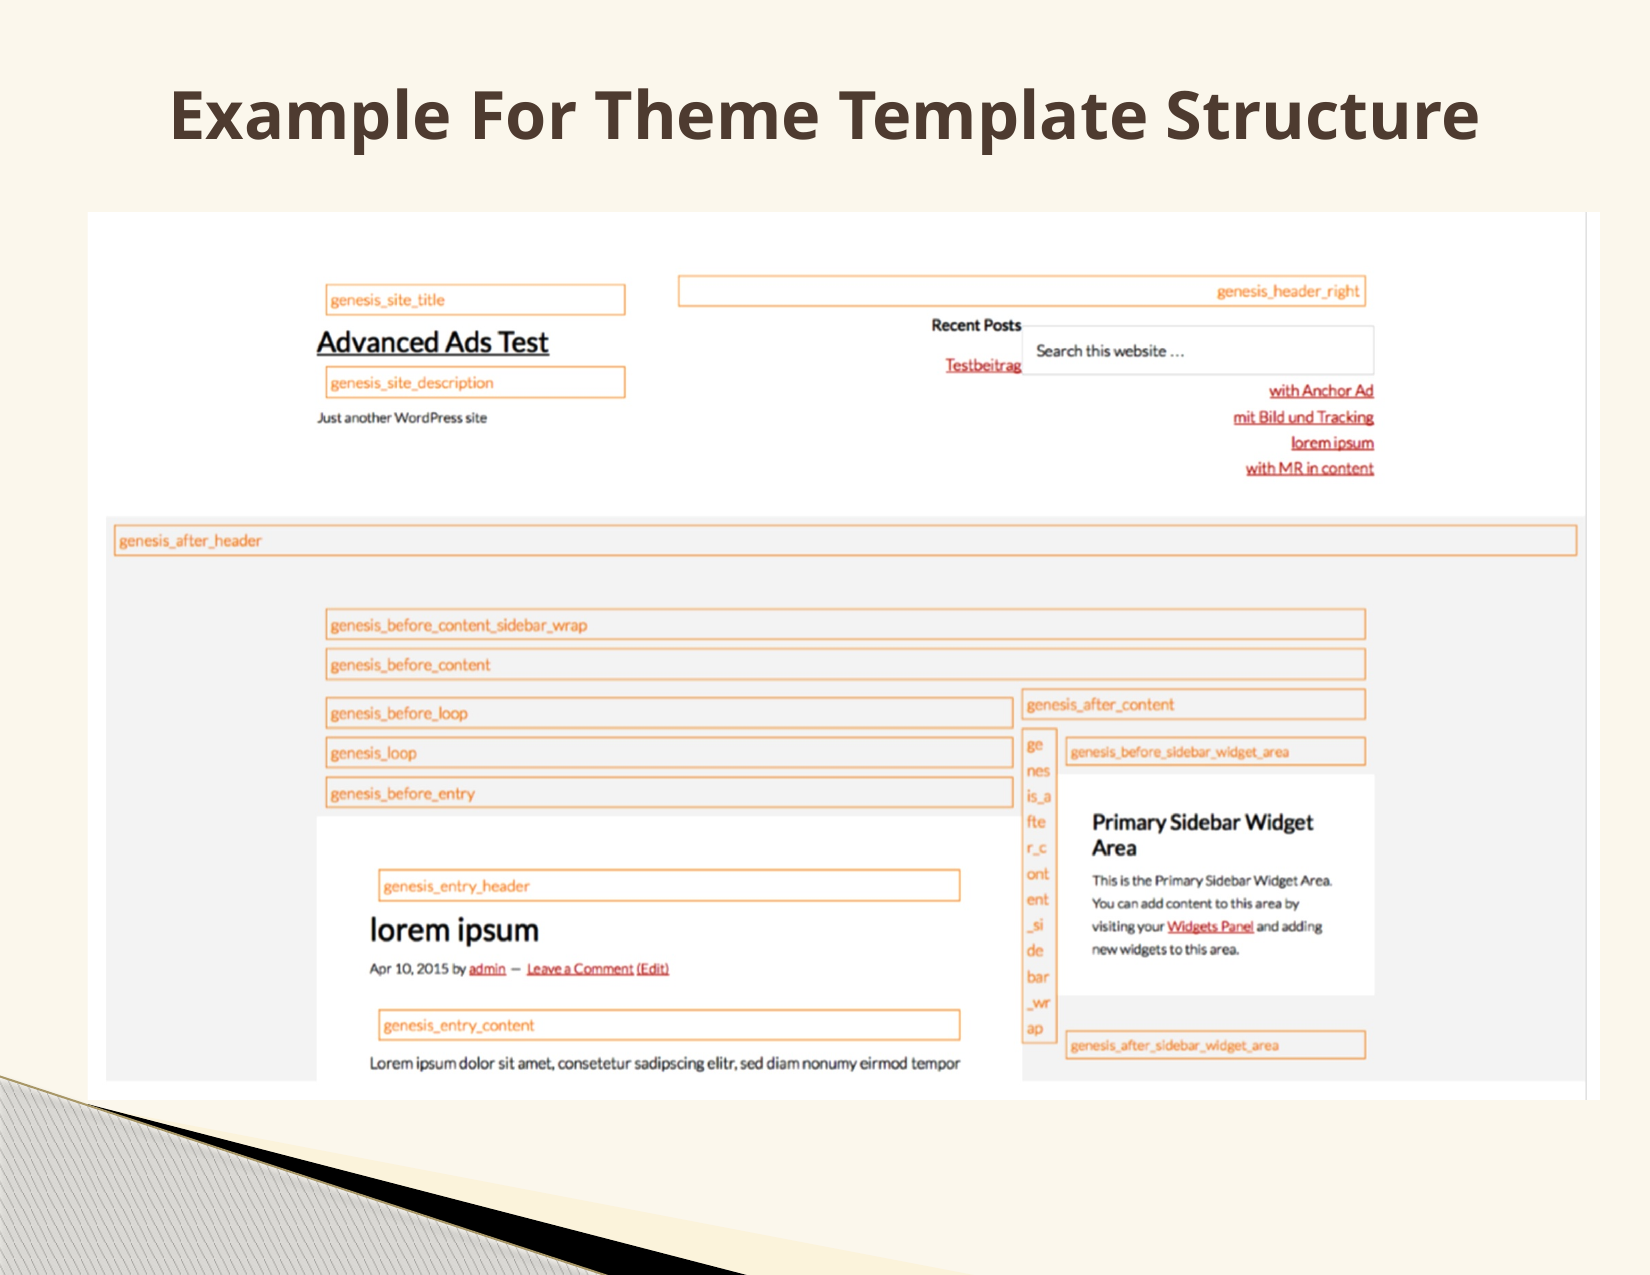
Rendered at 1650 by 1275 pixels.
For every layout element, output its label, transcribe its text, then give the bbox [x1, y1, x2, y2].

title Example For Theme Template Structure [82, 51, 1568, 175]
picture [87, 212, 1601, 1101]
